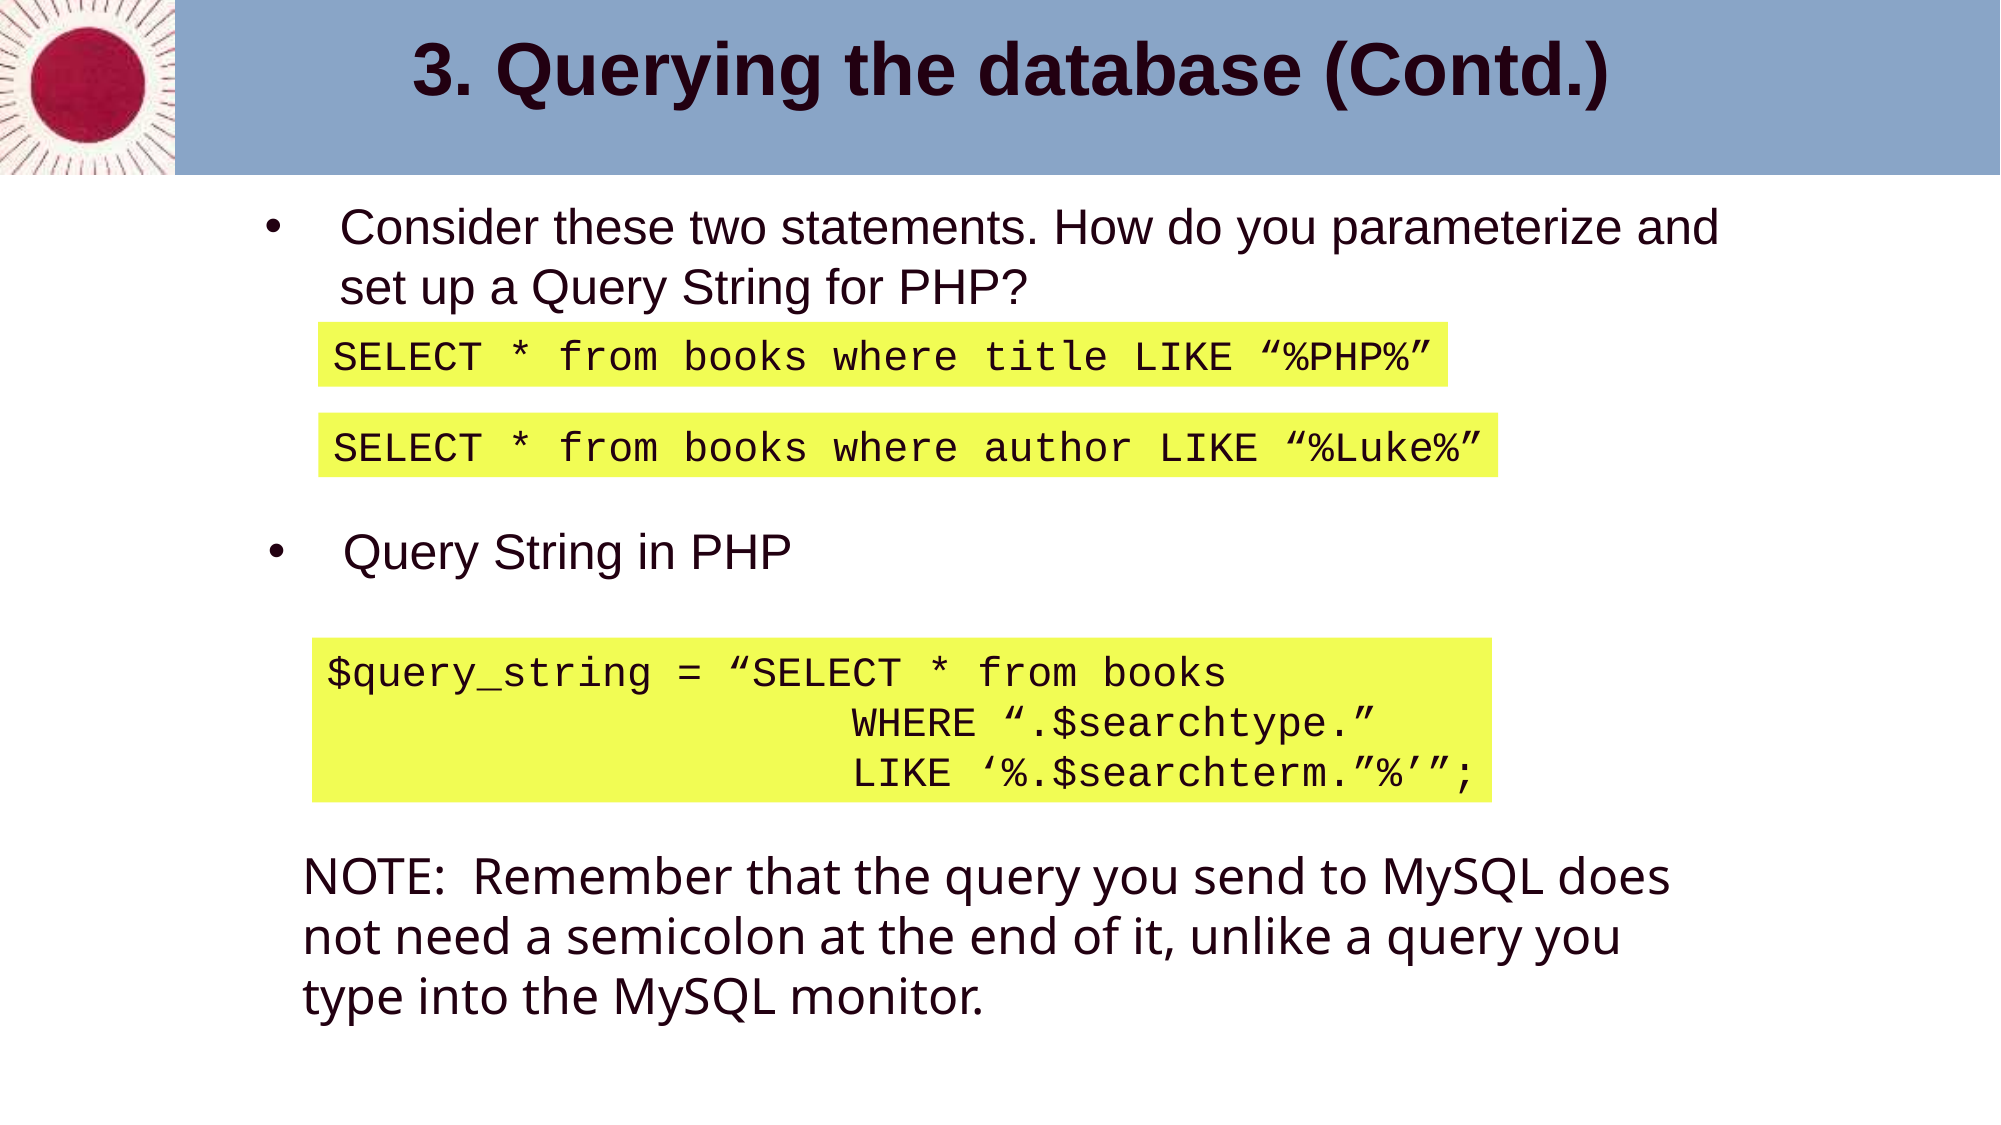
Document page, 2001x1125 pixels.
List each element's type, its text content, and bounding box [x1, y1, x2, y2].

text_box 3. Querying the database (Contd.) [397, 12, 1748, 138]
text_box Consider these two statements. How do you parameterize and set up a Query String for PHP? [249, 187, 1748, 323]
picture [0, 0, 175, 175]
text_box SELECT * from books where title LIKE “%PHP%” [318, 321, 1448, 387]
text_box Query String in PHP [253, 512, 1751, 588]
text_box $query_string = “SELECT * from books WHERE “.$searchtype.” LIKE ‘%.$searchterm.”%’”; [312, 637, 1492, 803]
text_box SELECT * from books where author LIKE “%Luke%” [318, 412, 1499, 478]
text_box NOTE: Remember that the query you send to MySQL does not need a semicolon at the end of it, unlike a query you type into the MySQL monitor. [287, 837, 1688, 1033]
